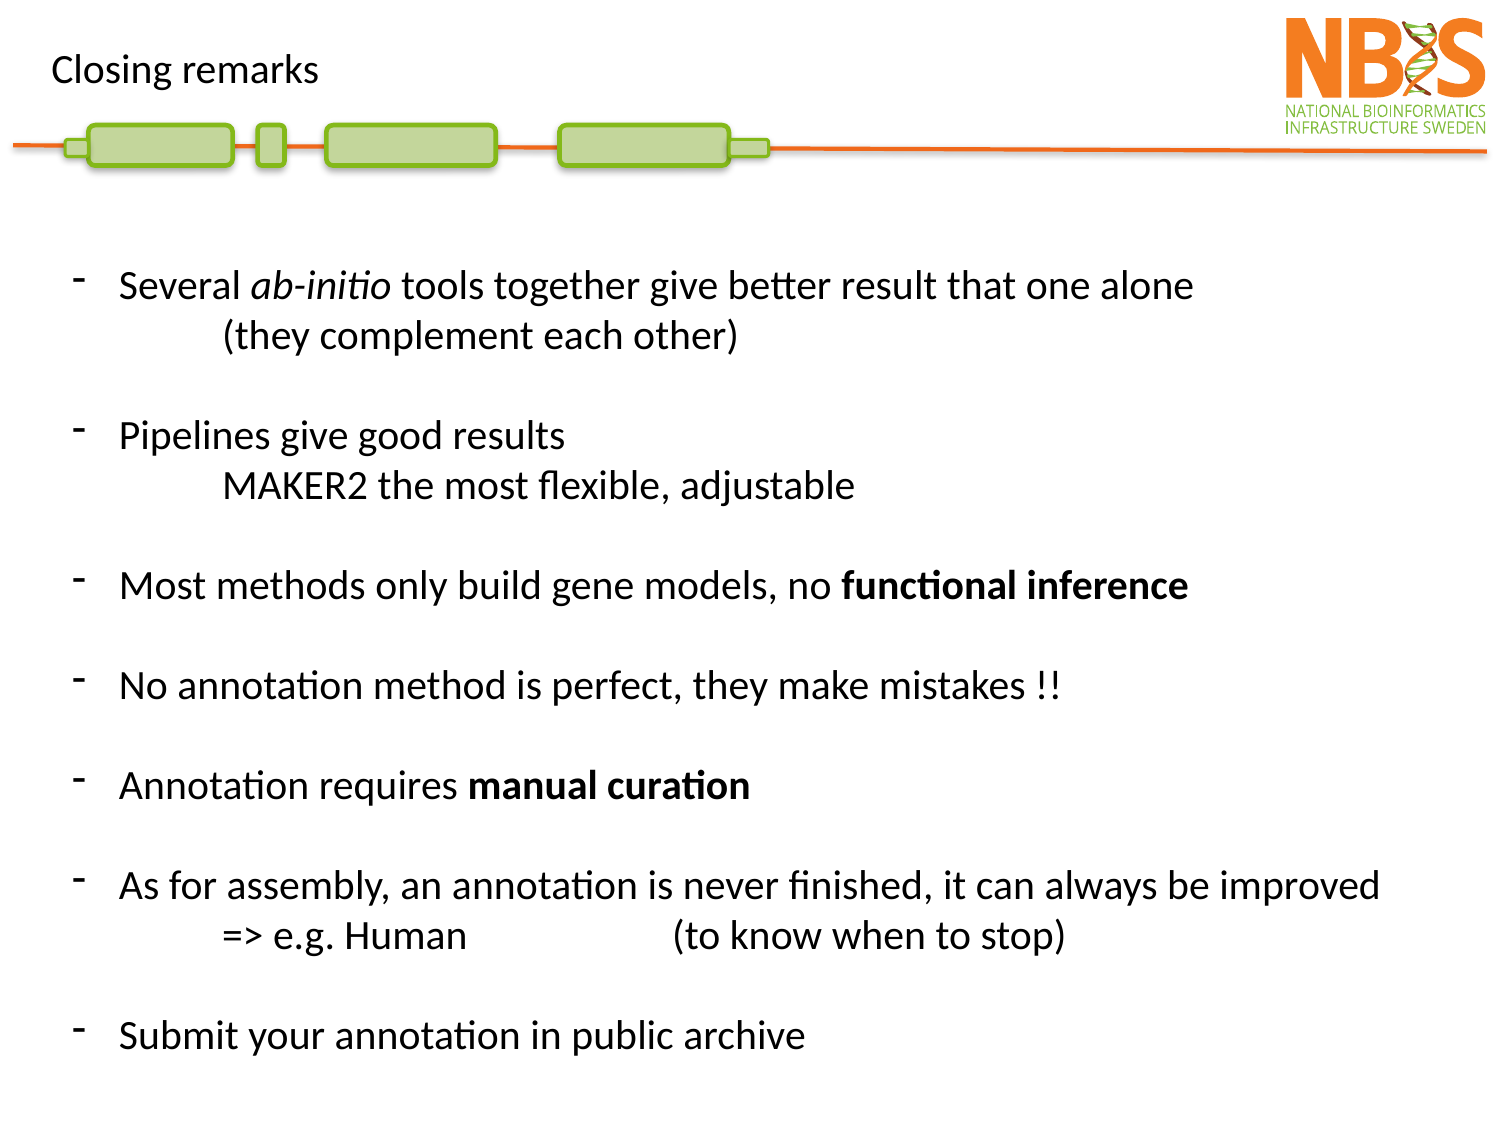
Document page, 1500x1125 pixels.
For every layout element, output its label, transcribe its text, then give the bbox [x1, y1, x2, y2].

text_box Closing remarks [36, 34, 344, 100]
text_box Several ab-initio tools together give better result that one alone (they complement each other) Pipelines give good results MAKER2 the most flexible, adjustable Most methods only build gene models, no functional inference No annotation method is perfect, they make mistakes !! Annotation requires manual curation As for assembly, an annotation is never finished, it can always be improved => e.g. Human (to know when to stop) Submit your annotation in public archive [57, 250, 1407, 1066]
